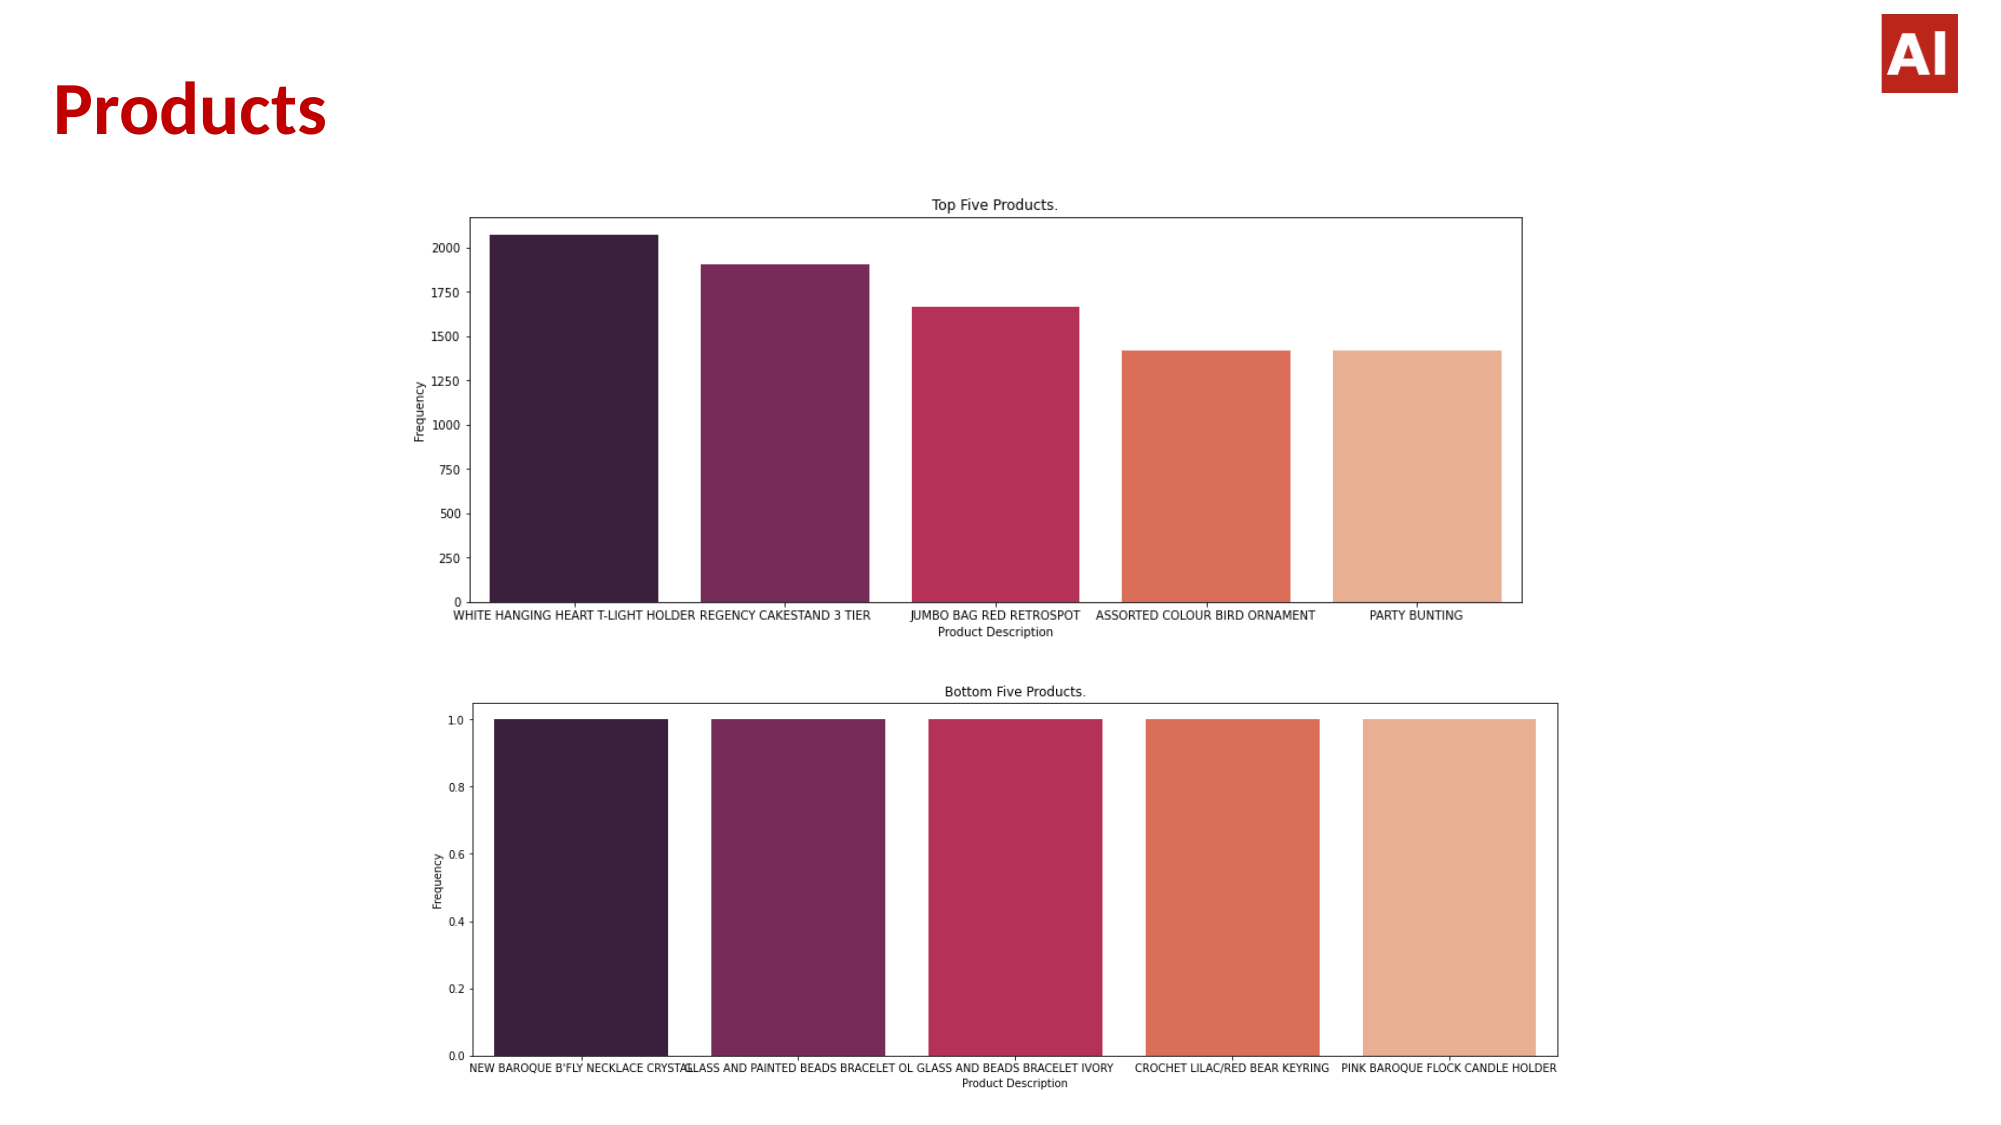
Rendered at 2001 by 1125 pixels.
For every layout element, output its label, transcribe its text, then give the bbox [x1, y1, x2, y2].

picture [406, 190, 1530, 647]
text_box Products [38, 51, 604, 157]
picture [1881, 14, 1958, 93]
picture [425, 678, 1565, 1097]
